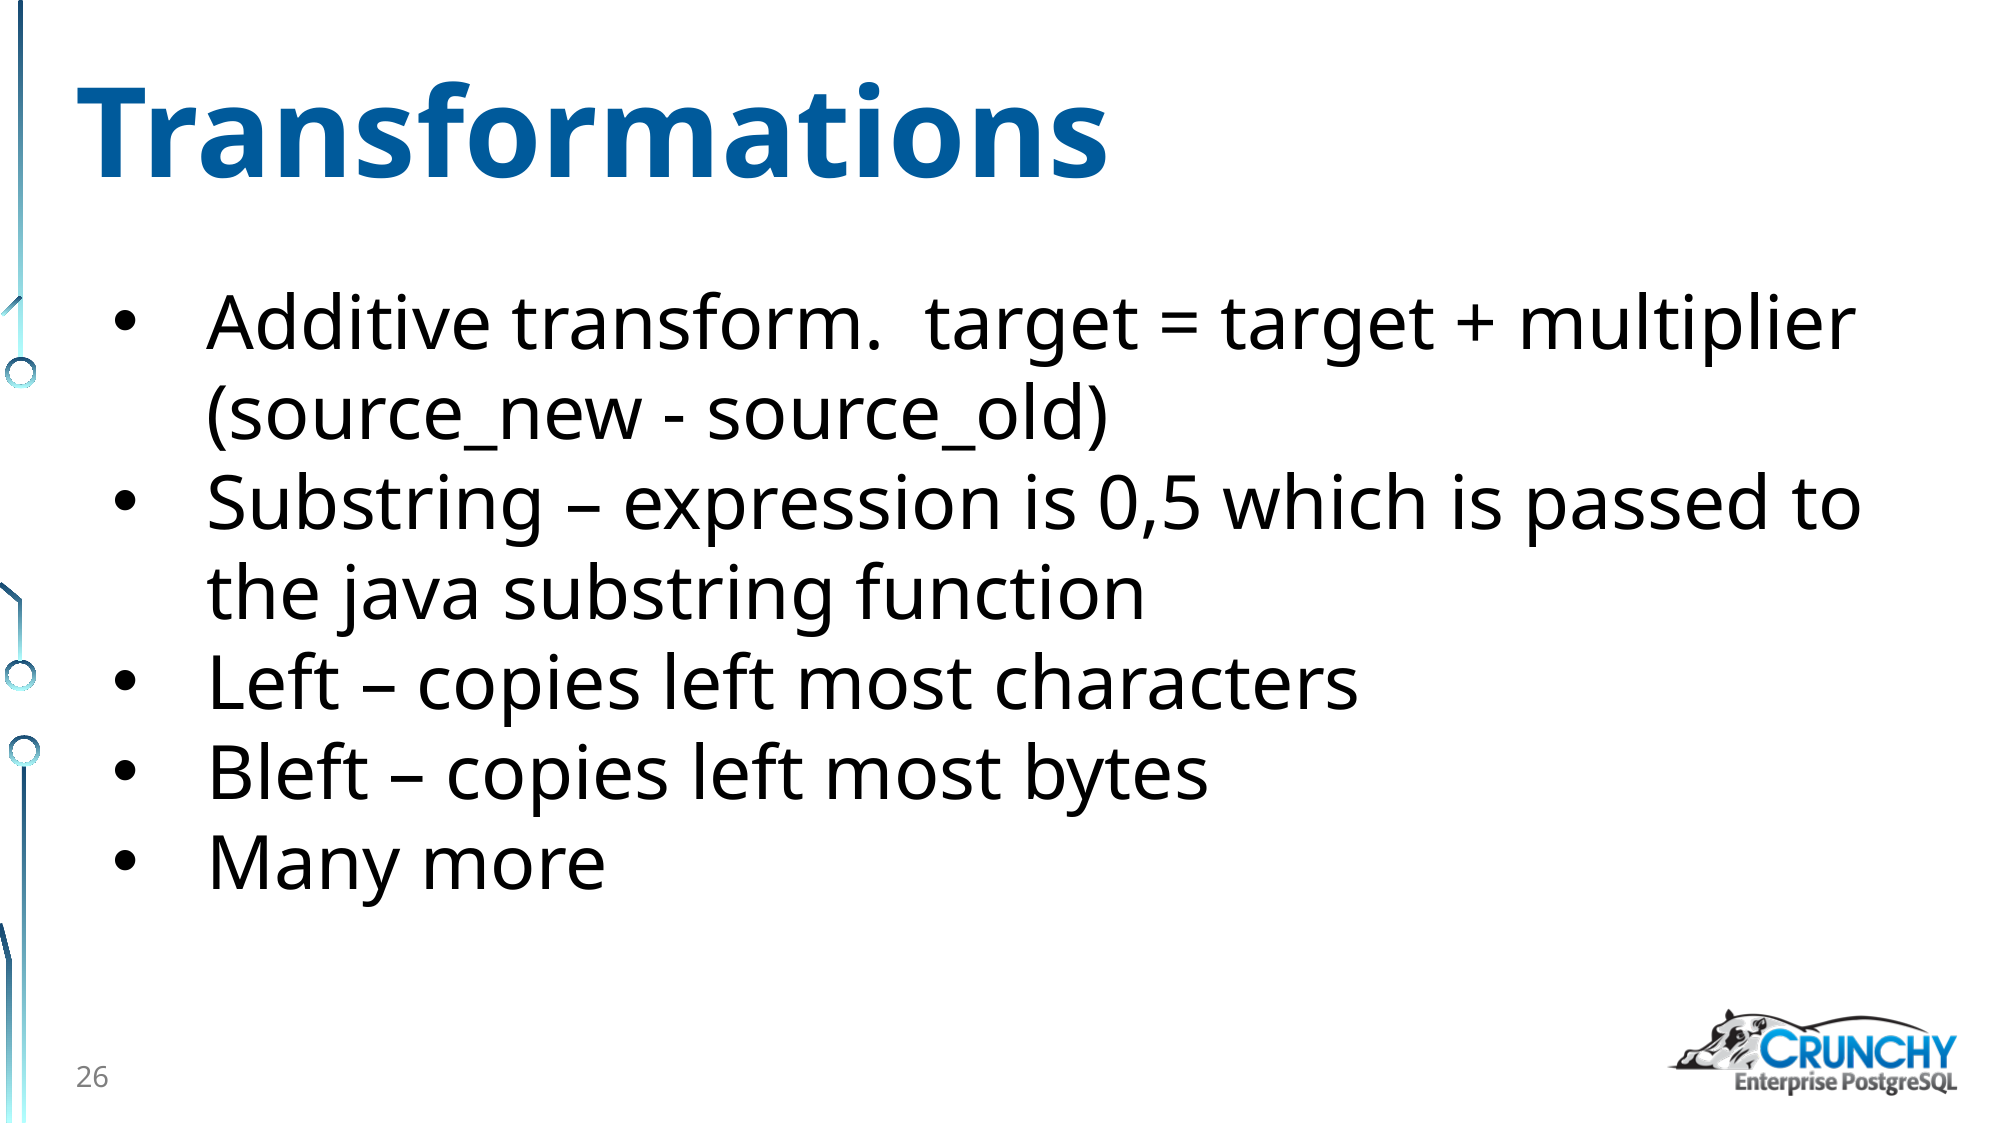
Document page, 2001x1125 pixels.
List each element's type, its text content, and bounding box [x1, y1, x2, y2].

title Transformations [60, 55, 1686, 218]
picture [1656, 998, 1968, 1107]
slide_number 26 [60, 1051, 188, 1111]
list Additive transform. target = target + multiplier (source_new - source_old) Substring – expression is 0,5 which is passed to the java substring function Left – copies left most characters Bleft – copies left most bytes Many more [97, 267, 1893, 926]
